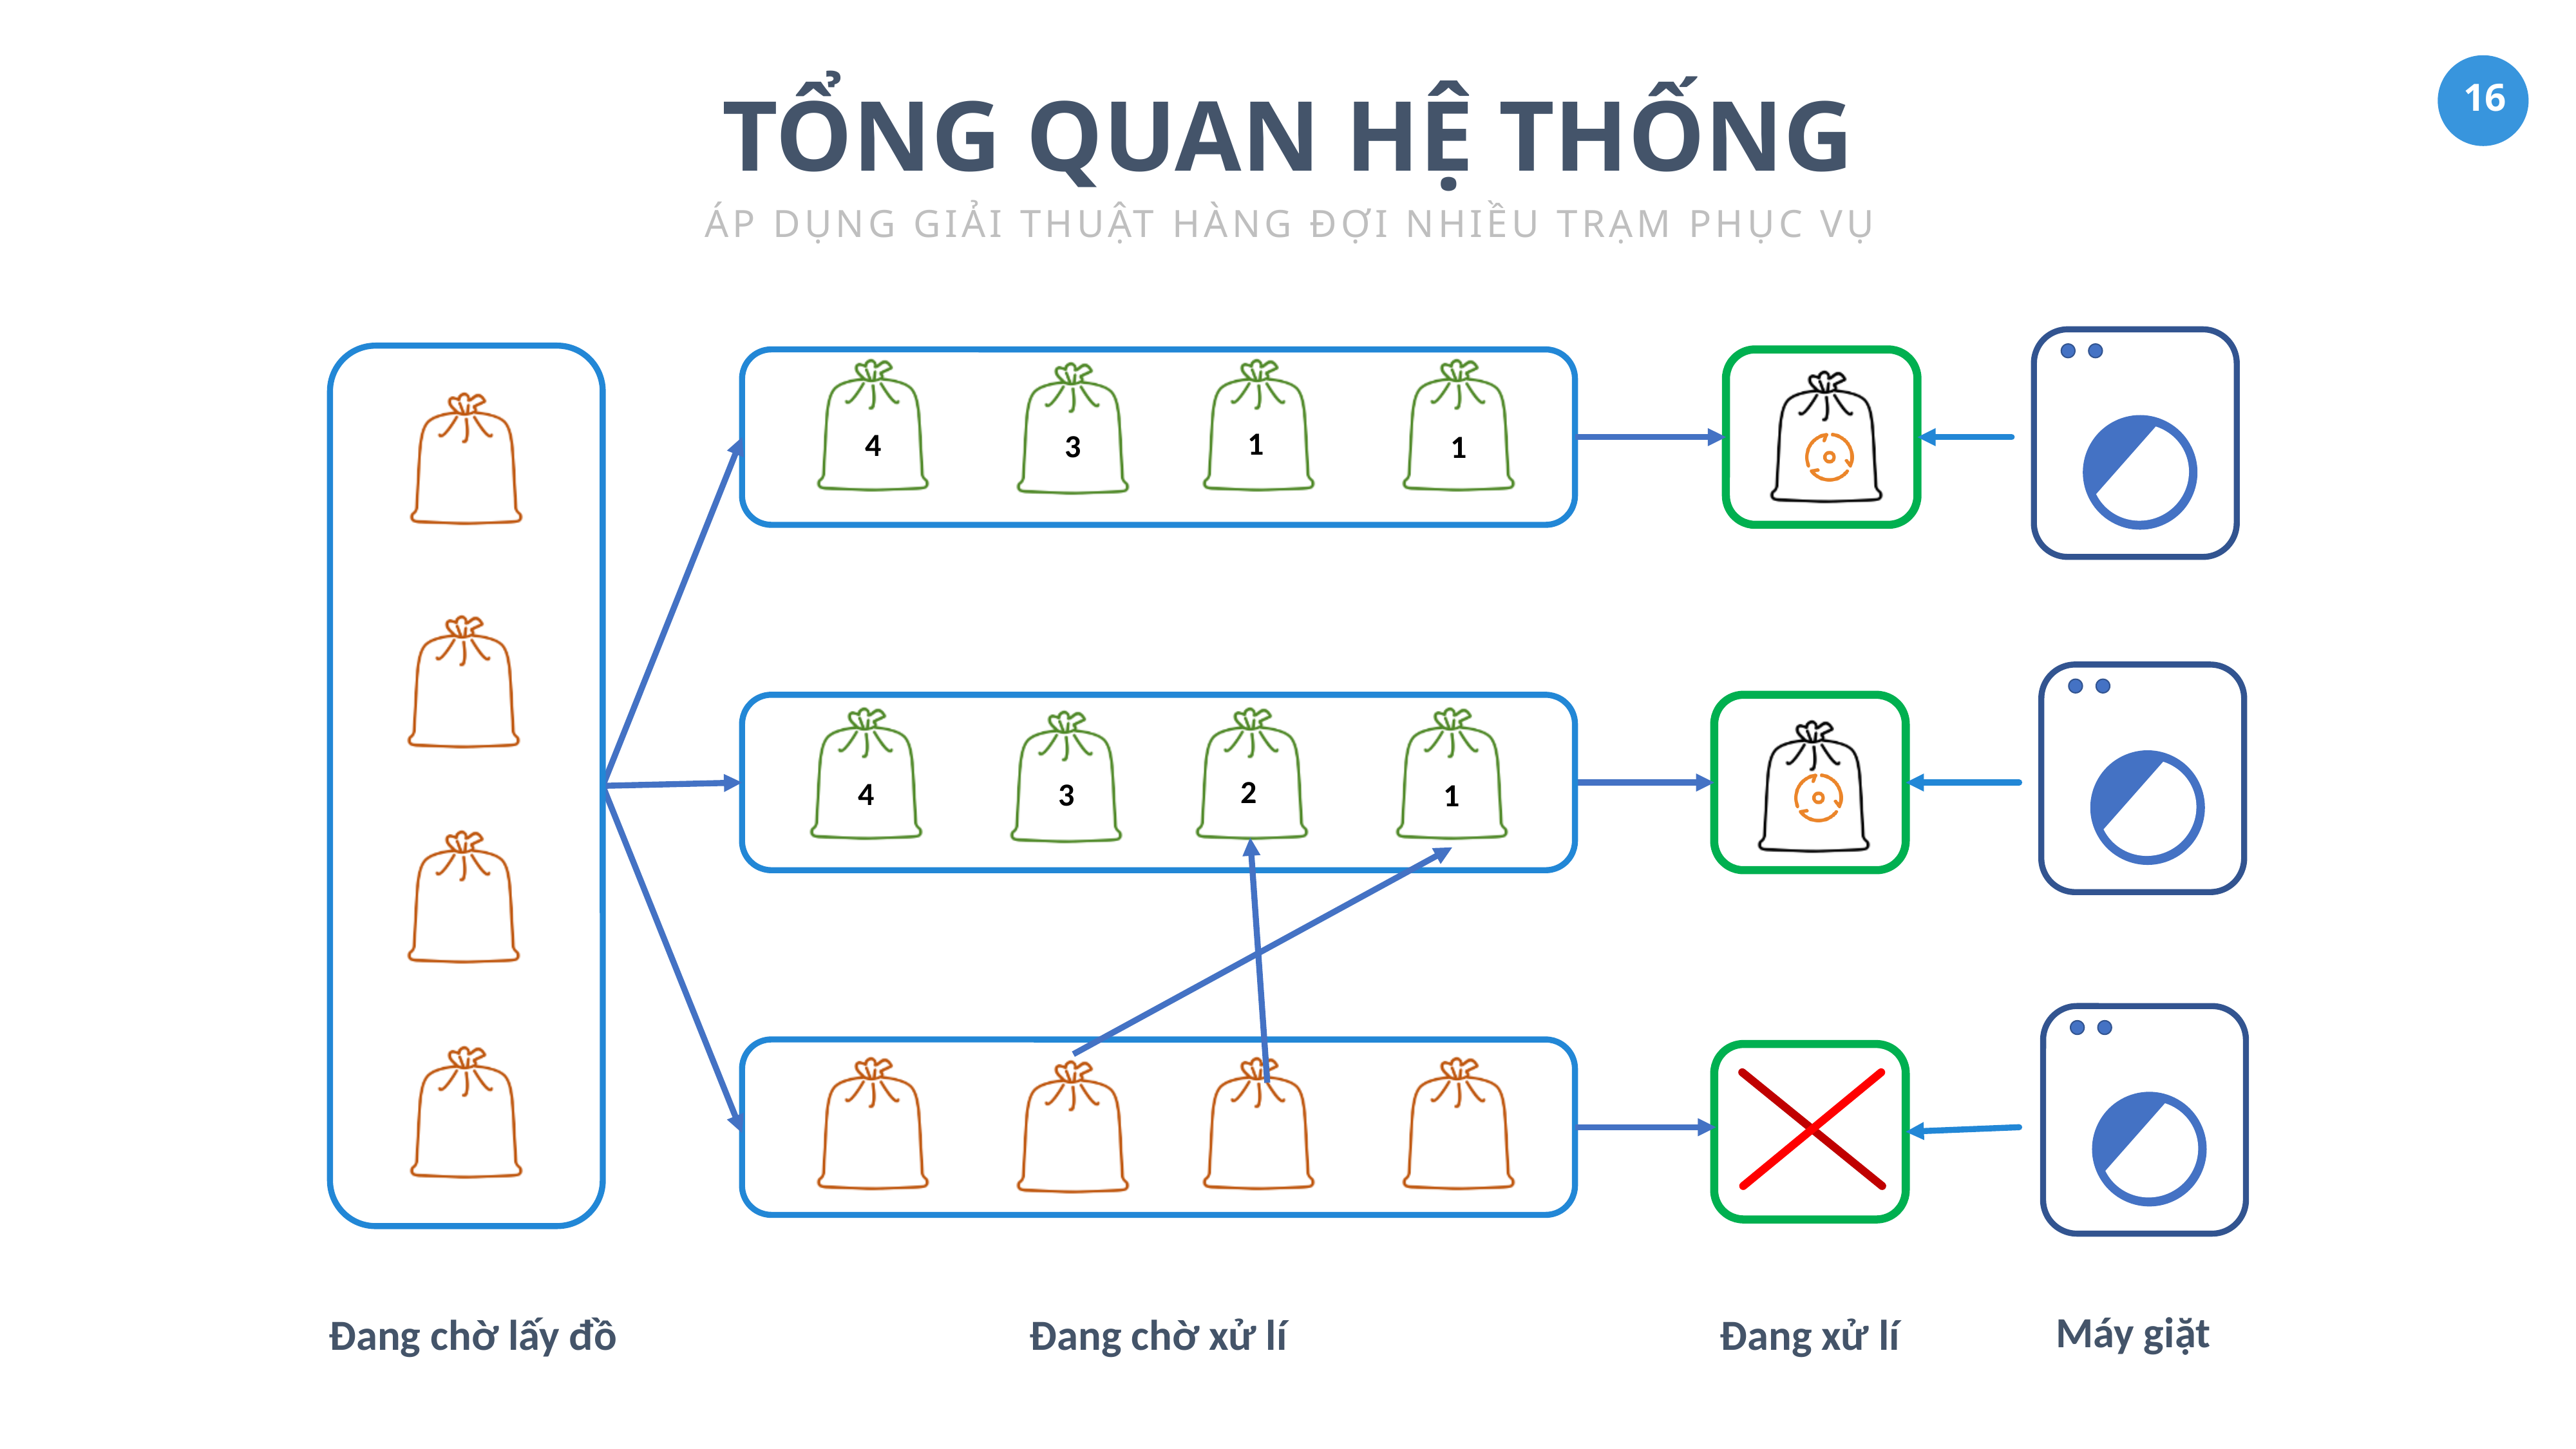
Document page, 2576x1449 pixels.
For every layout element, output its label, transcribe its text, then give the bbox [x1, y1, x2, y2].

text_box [1250, 1054, 1267, 1083]
text_box TỔNG QUAN HỆ THỐNG [712, 70, 1864, 179]
text_box ÁP DỤNG GIẢI THUẬT HÀNG ĐỢI NHIỀU TRẠM PHỤC VỤ [681, 179, 1899, 256]
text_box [1073, 847, 1452, 1054]
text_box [1250, 837, 1267, 847]
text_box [271, 329, 2335, 1377]
